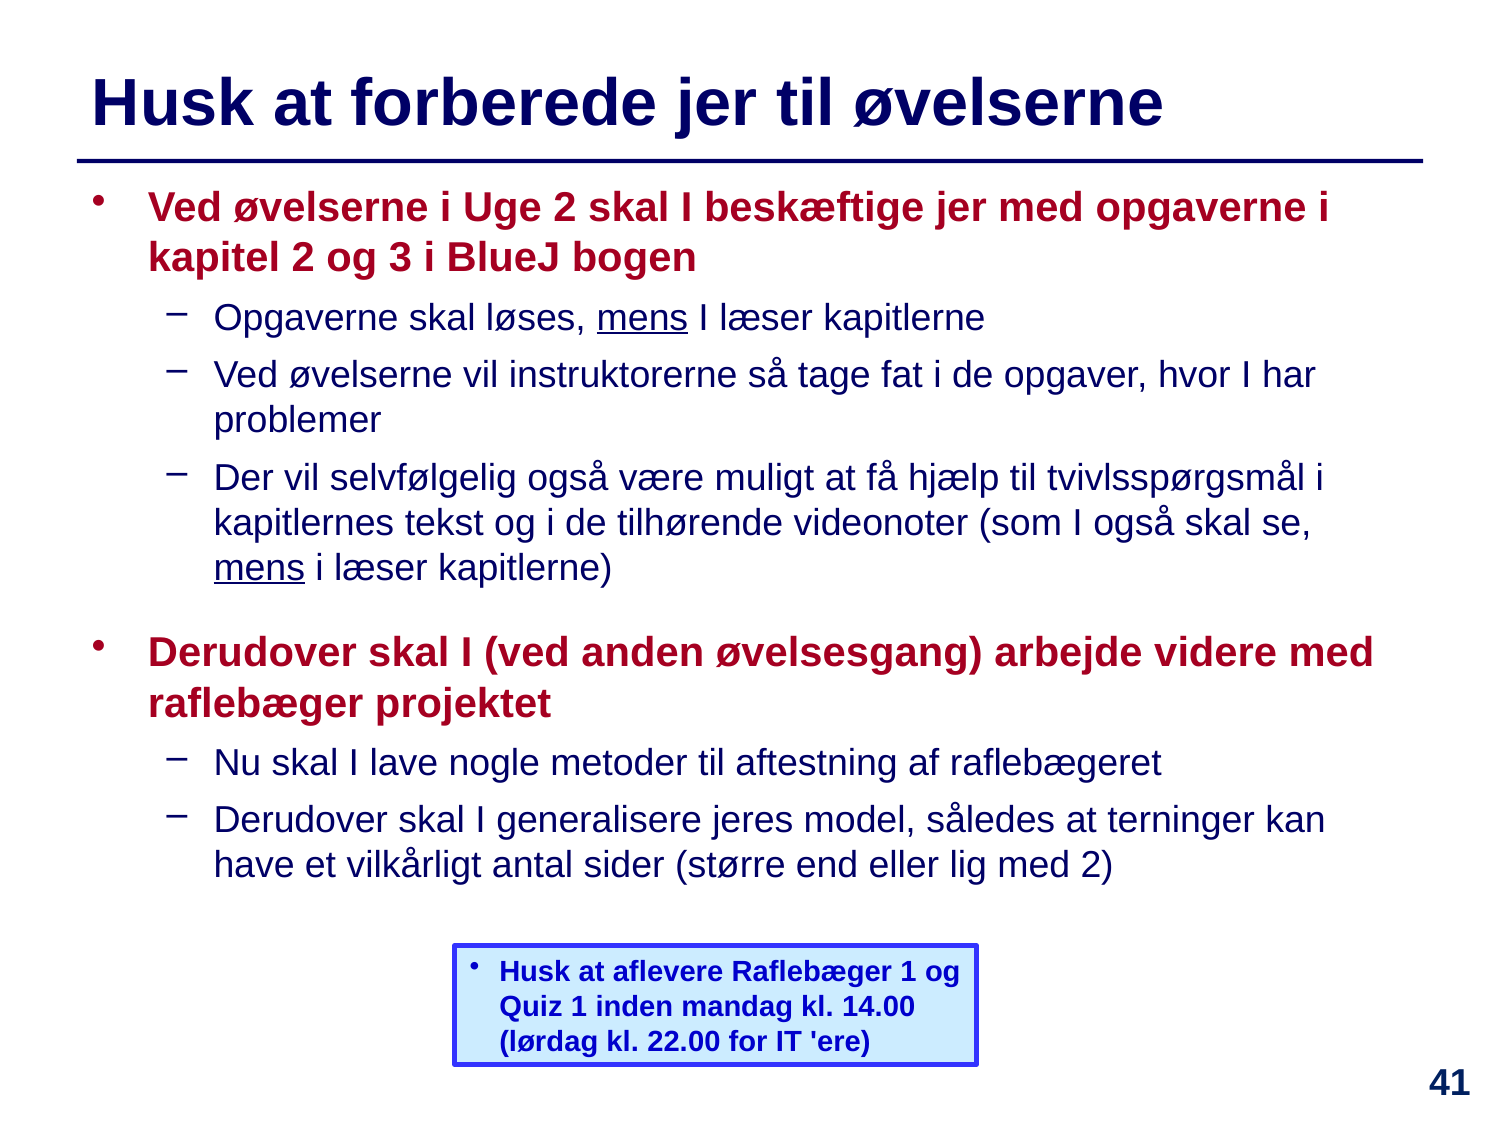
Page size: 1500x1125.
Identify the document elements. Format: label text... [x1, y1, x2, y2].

text_box Husk at aflevere Raflebæger 1 og Quiz 1 inden mandag kl. 14.00 (lørdag kl. 22.00 for IT 'ere) [454, 945, 977, 1065]
title Husk at forberede jer til øvelserne [76, 42, 1424, 155]
slide_number 41 [1399, 1049, 1500, 1125]
list Ved øvelserne i Uge 2 skal I beskæftige jer med opgaverne i kapitel 2 og 3 i BlueJ bogen Opgaverne skal løses, mens I læser kapitlerne Ved øvelserne vil instruktorerne så tage fat i de opgaver, hvor I har problemer Der vil selvfølgelig også være muligt at få hjælp til tvivlsspørgsmål i kapitlernes tekst og i de tilhørende videonoter (som I også skal se, mens i læser kapitlerne) Derudover skal I (ved anden øvelsesgang) arbejde videre med raflebæger projektet Nu skal I lave nogle metoder til aftestning af raflebægeret Derudover skal I generalisere jeres model, således at terninger kan have et vilkårligt antal sider (større end eller lig med 2) [76, 172, 1424, 988]
